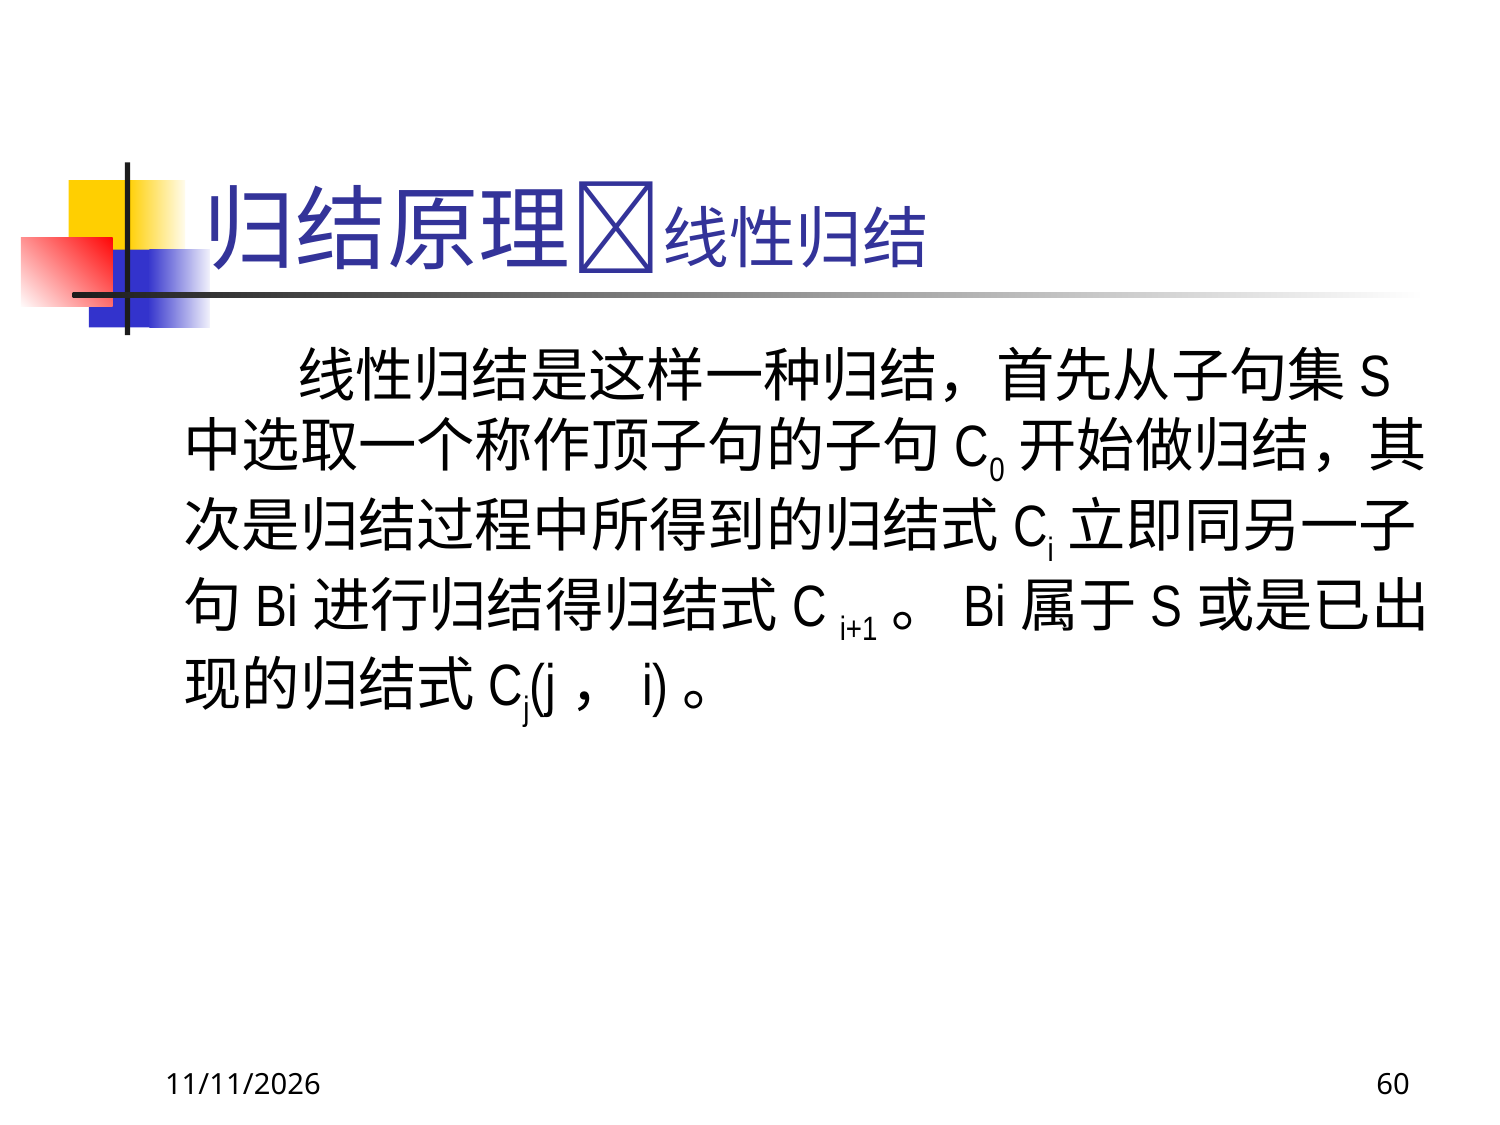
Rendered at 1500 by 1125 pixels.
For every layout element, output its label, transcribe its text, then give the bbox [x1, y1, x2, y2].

list 线性归结是这样一种归结，首先从子句集S中选取一个称作顶子句的子句C0开始做归结，其次是归结过程中所得到的归结式Ci立即同另一子句Bi进行归结得归结式C i+1。Bi属于S或是已出现的归结式Cj(j，i)。 [112, 331, 1469, 1006]
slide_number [149, 1037, 463, 1113]
slide_number 60 [1112, 1037, 1426, 1113]
title 归结原理线性归结 [188, 101, 1468, 289]
